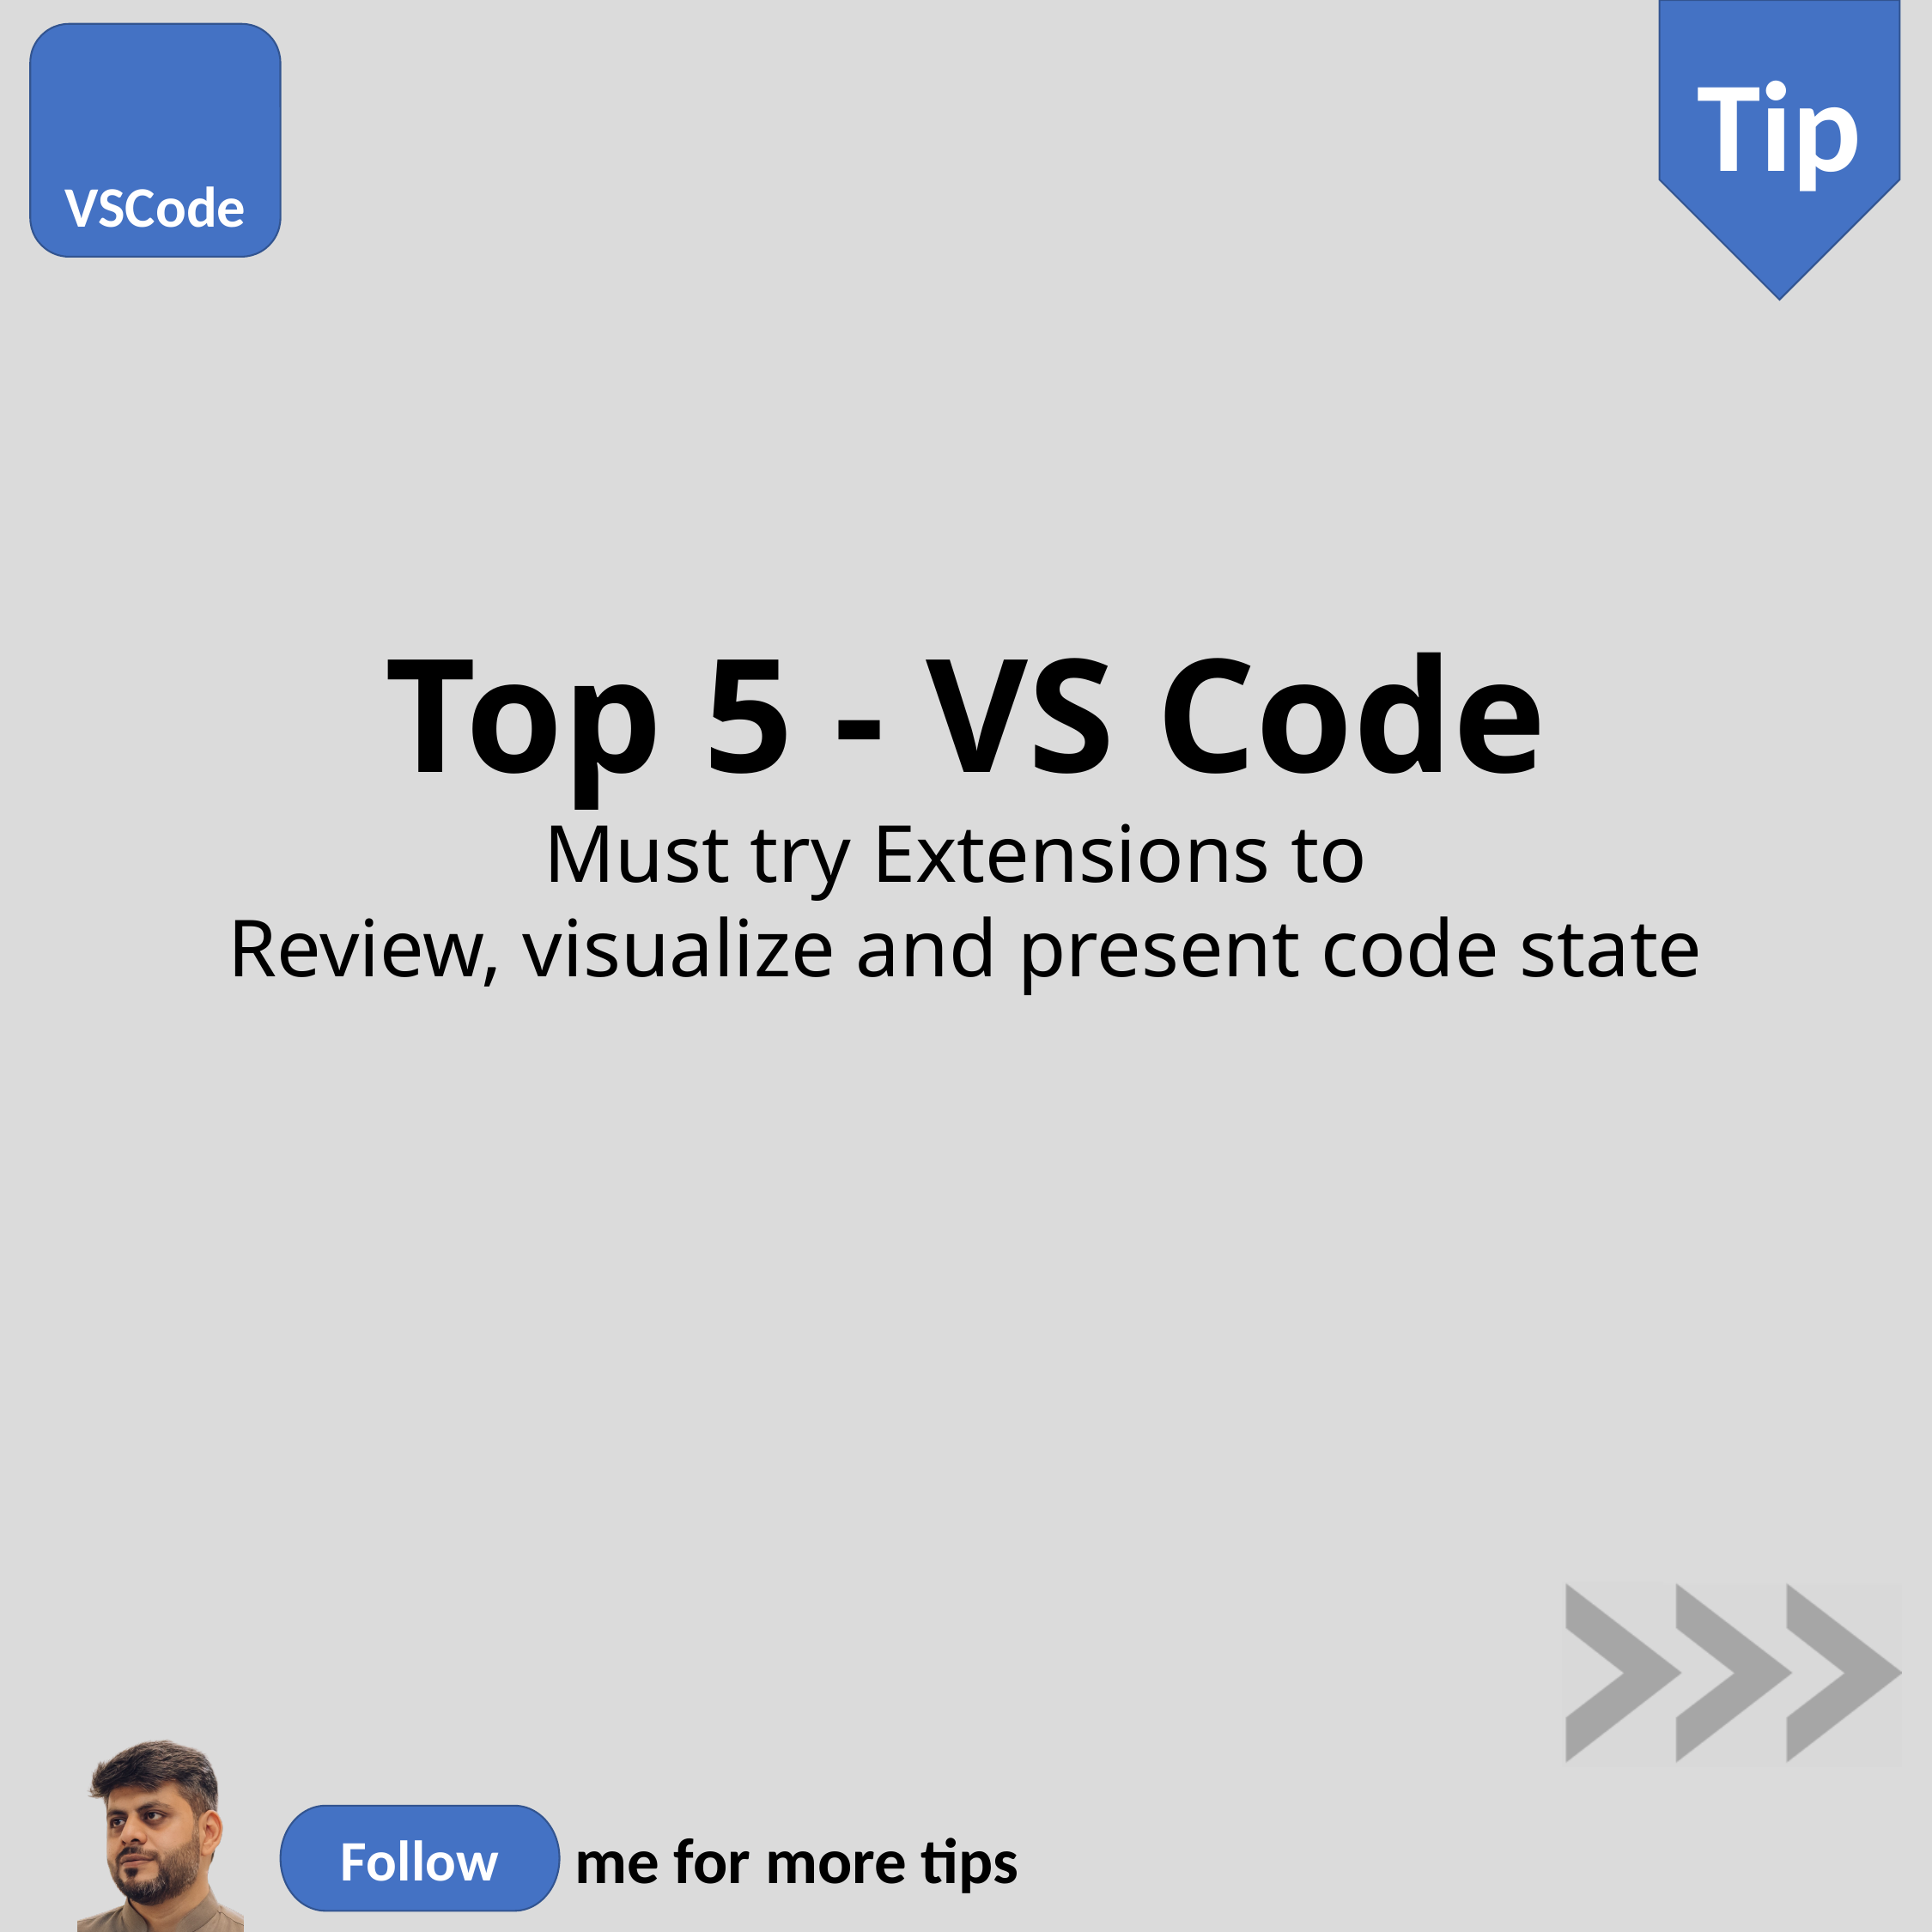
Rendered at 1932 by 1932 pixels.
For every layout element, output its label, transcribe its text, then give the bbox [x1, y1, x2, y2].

text_box Tip [1658, 0, 1901, 301]
text_box me for more tips [562, 1812, 1033, 1903]
text_box Follow [279, 1804, 561, 1912]
text_box VSCode [29, 22, 282, 258]
picture [76, 1731, 244, 1932]
text_box Top 5 - VS Code Must try Extensions to Review, visualize and present code state [215, 608, 1717, 999]
picture [1562, 1582, 1902, 1767]
